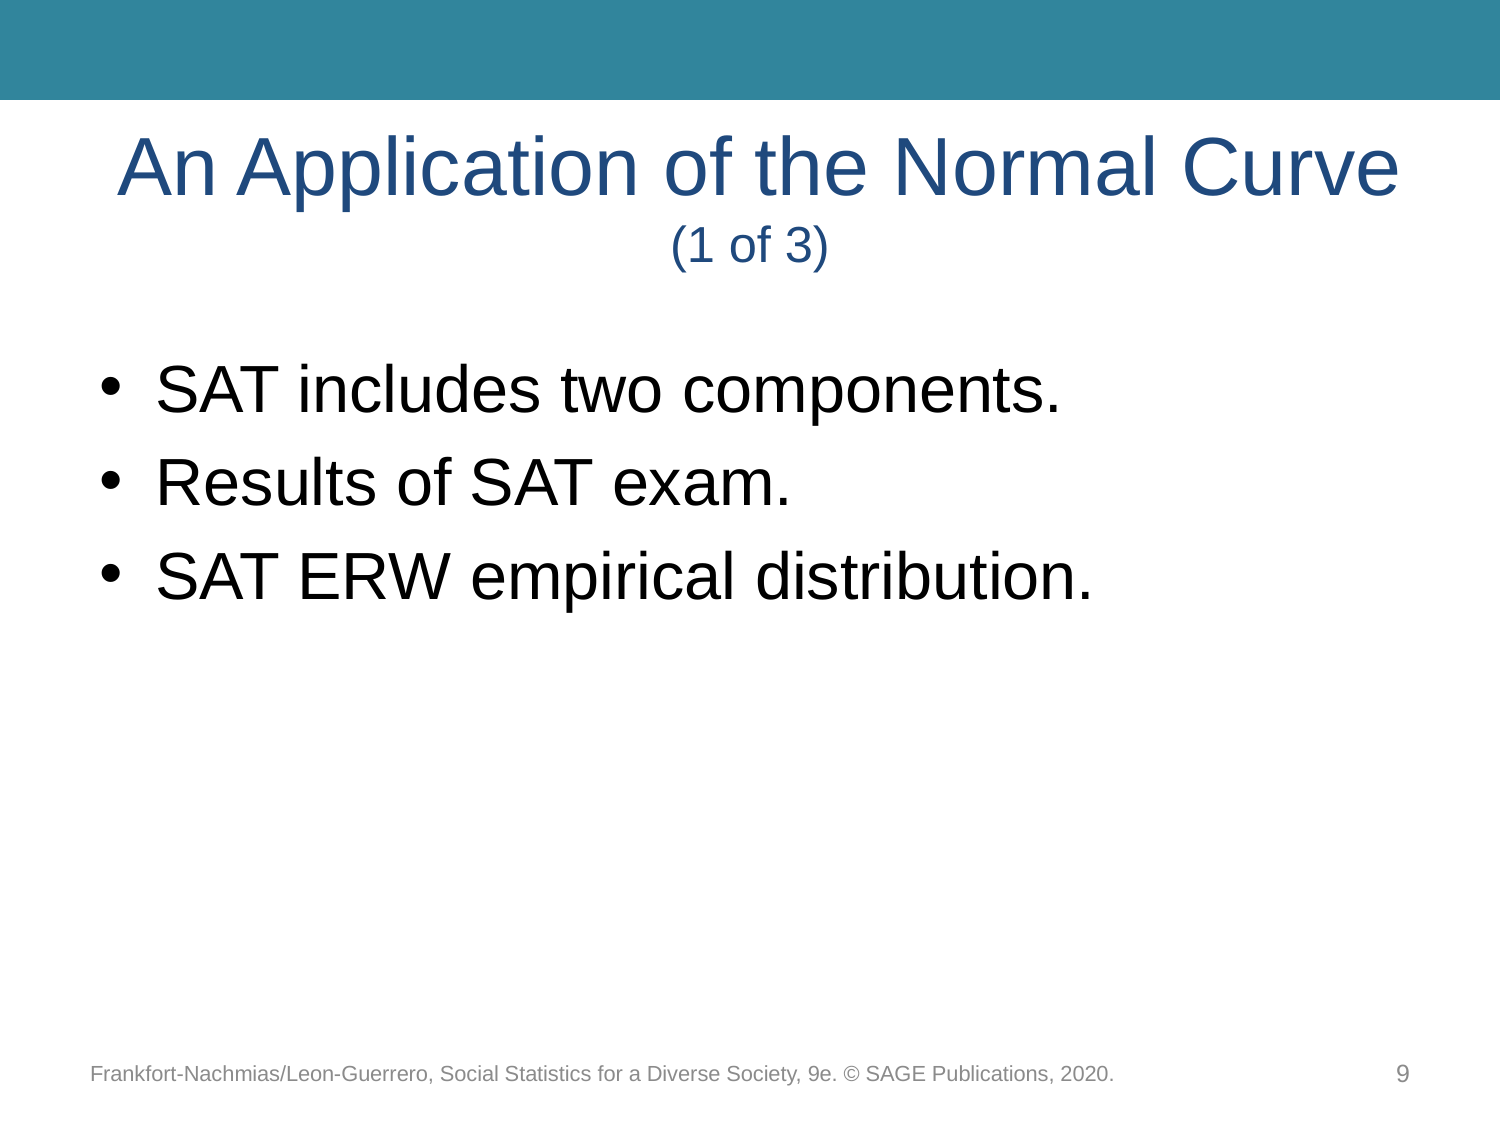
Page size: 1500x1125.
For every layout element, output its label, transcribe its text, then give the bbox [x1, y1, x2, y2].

footer Frankfort-Nachmias/Leon-Guerrero, Social Statistics for a Diverse Society, 9e. © SAGE Publications, 2020. [75, 1042, 1313, 1103]
title An Application of the Normal Curve (1 of 3) [75, 93, 1425, 293]
list SAT includes two components. Results of SAT exam. SAT ERW empirical distribution. [84, 338, 1425, 1013]
slide_number 9 [1350, 1042, 1425, 1103]
